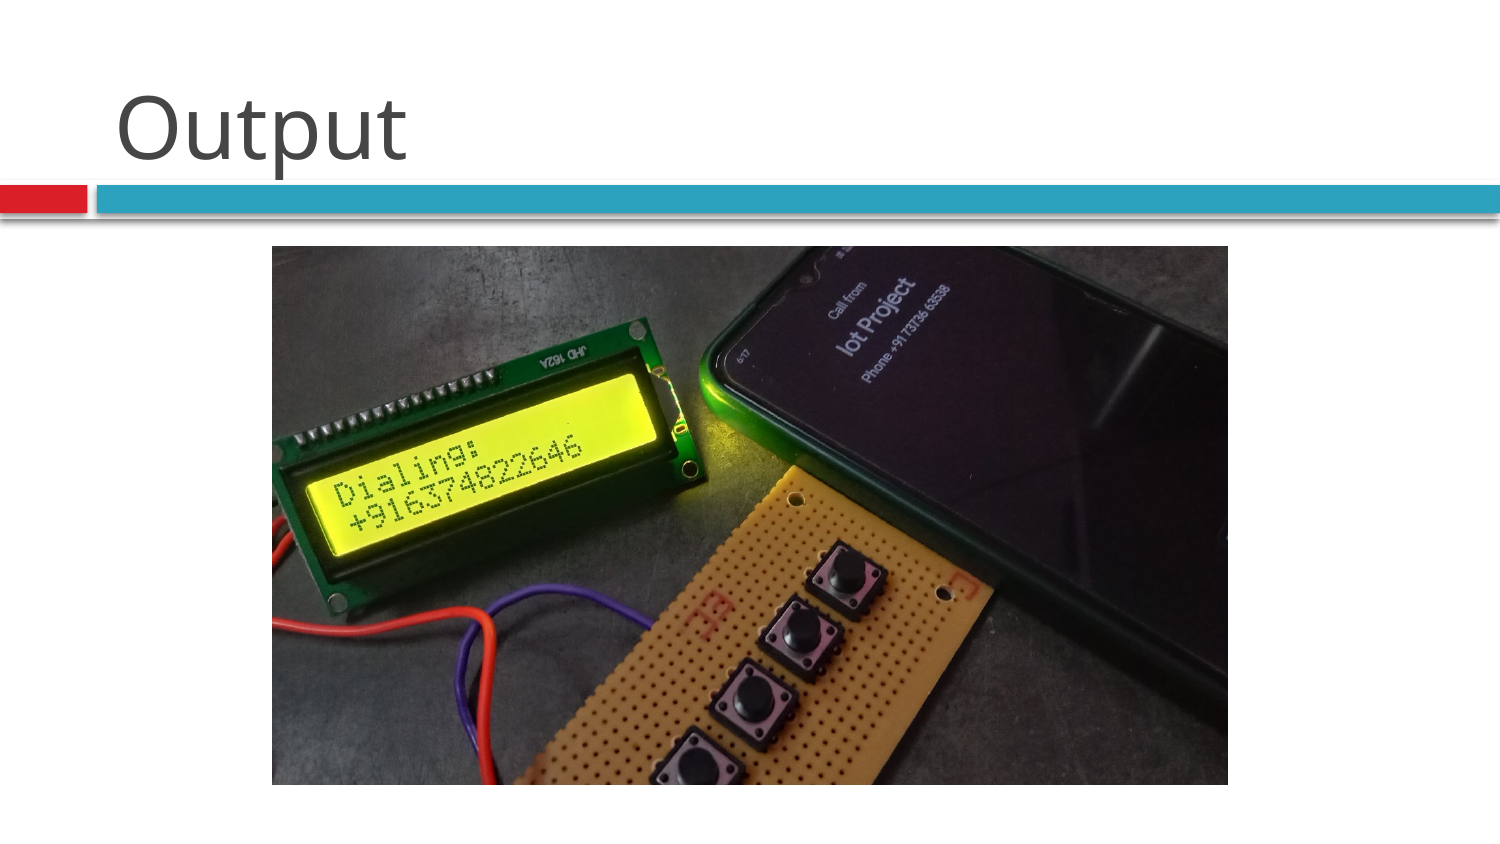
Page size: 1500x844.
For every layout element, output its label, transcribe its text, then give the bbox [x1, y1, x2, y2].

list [271, 246, 1229, 785]
title Output [99, 19, 1438, 185]
